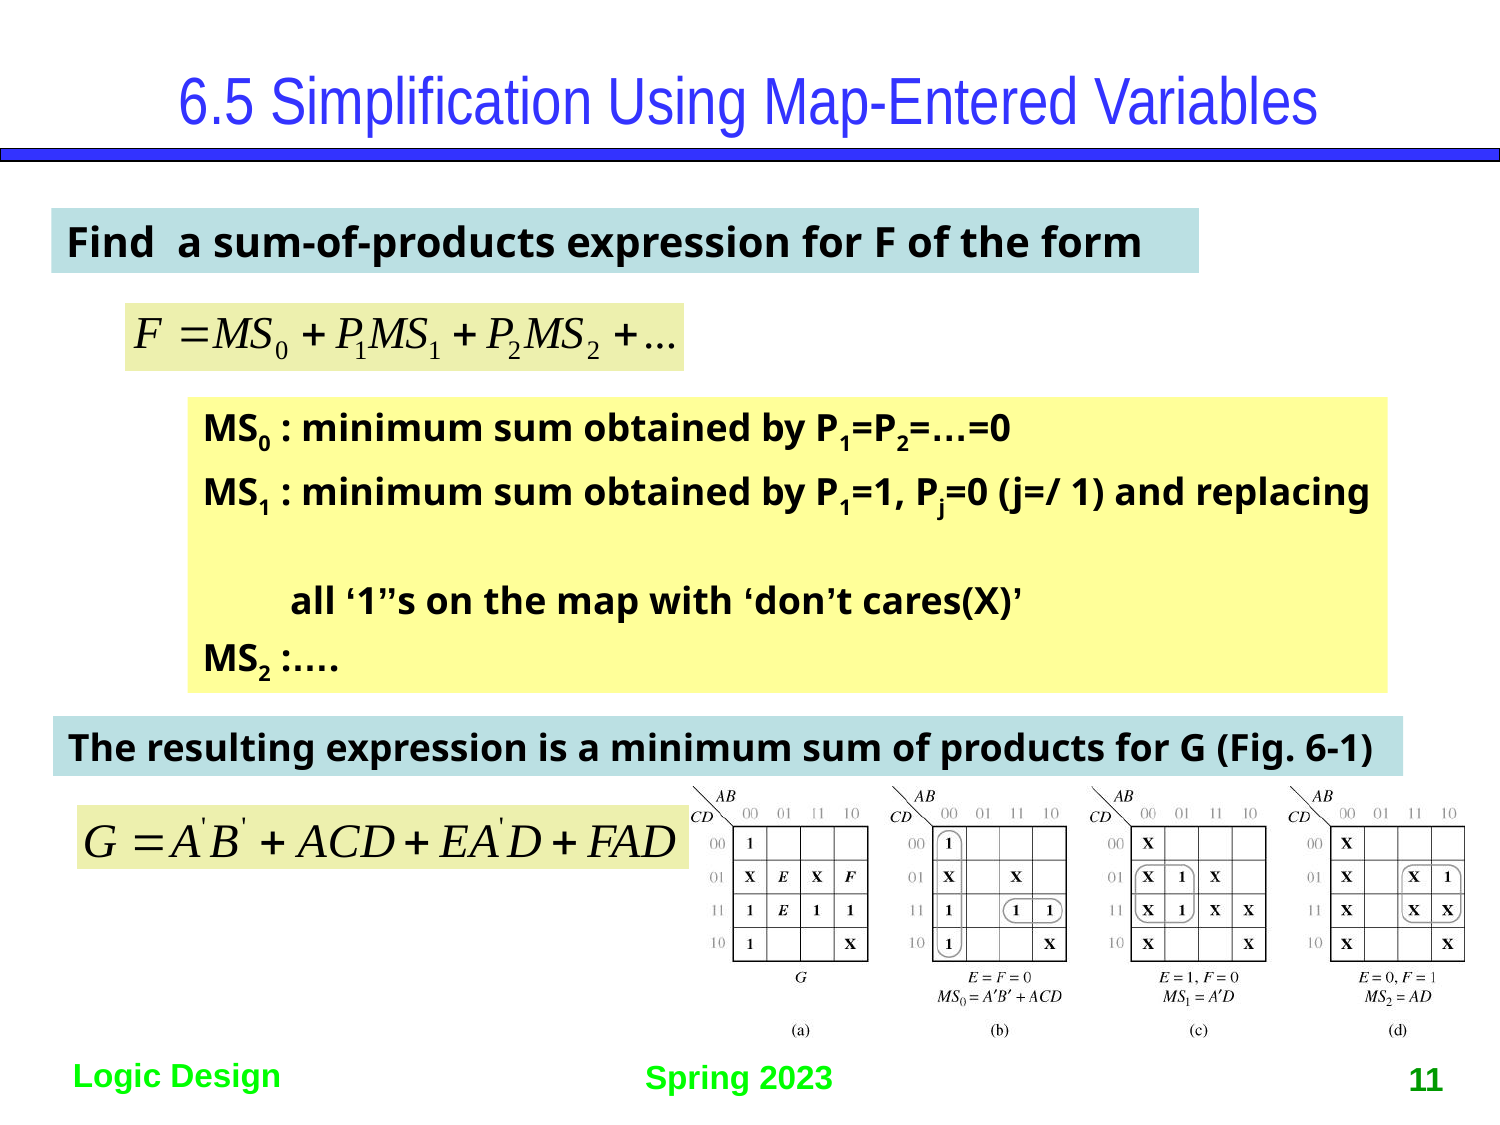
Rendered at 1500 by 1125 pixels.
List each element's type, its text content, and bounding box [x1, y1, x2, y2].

text_box The resulting expression is a minimum sum of products for G (Fig. 6-1) [53, 716, 1404, 776]
text_box MS0 : minimum sum obtained by P1=P2=…=0 MS1 : minimum sum obtained by P1=1, Pj=0 (j=/ 1) and replacing all ‘1’’s on the map with ‘don’t cares(X)’ MS2 :…. [187, 397, 1388, 693]
slide_number 11 [1369, 1034, 1483, 1107]
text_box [76, 805, 685, 870]
text_box Find a sum-of-products expression for F of the form [51, 208, 1199, 273]
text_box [125, 302, 685, 372]
title 6.5 Simplification Using Map-Entered Variables [75, 56, 1425, 140]
picture [690, 786, 1465, 1039]
